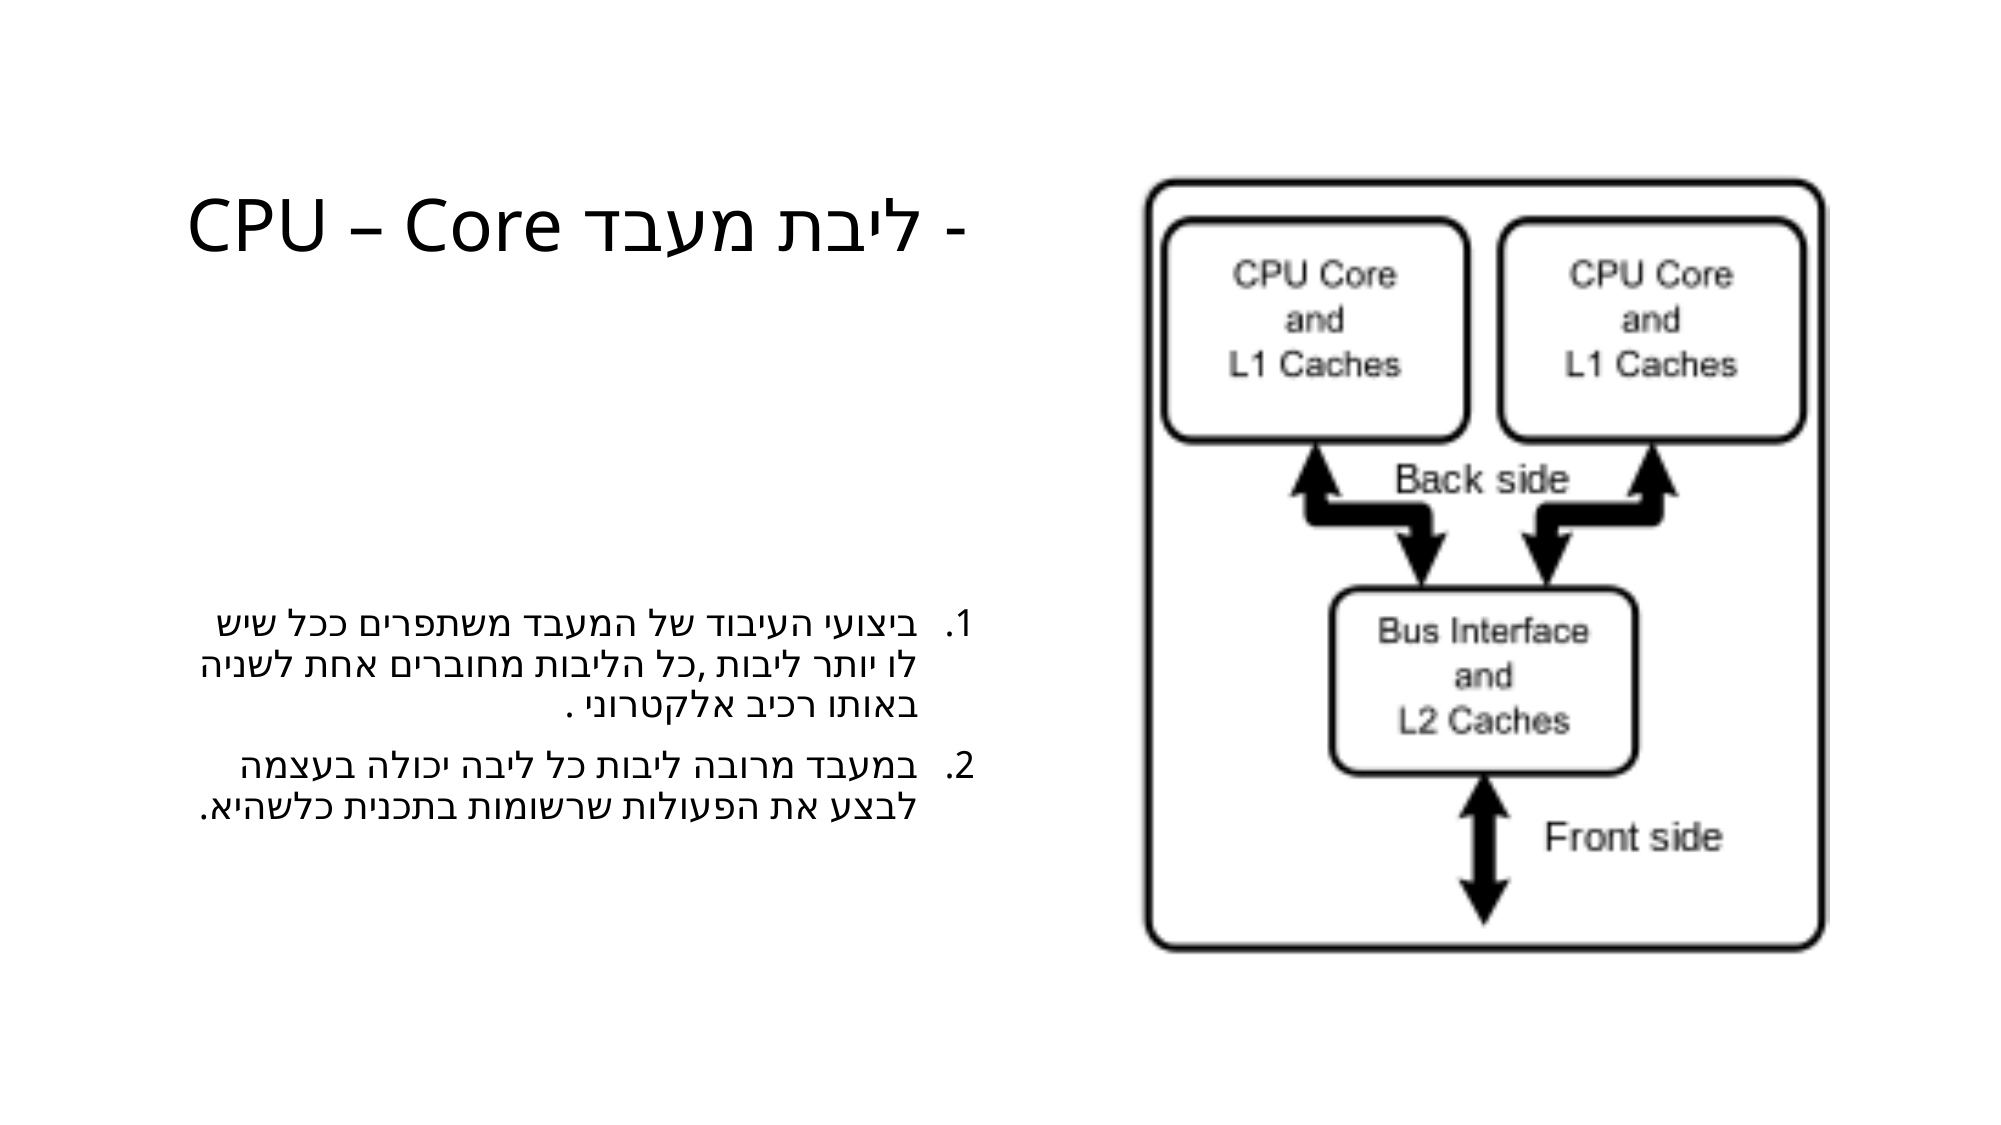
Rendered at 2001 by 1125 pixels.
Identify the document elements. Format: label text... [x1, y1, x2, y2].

title CPU – Core ליבת מעבד - [171, 143, 1000, 314]
picture [1136, 166, 1830, 969]
list ביצועי העיבוד של המעבד משתפרים ככל שיש לו יותר ליבות ,כל הליבות מחוברים אחת לשניה באותו רכיב אלקטרוני . במעבד מרובה ליבות כל ליבה יכולה בעצמה לבצע את הפעולות שרשומות בתכנית כלשהיא. [171, 414, 991, 1018]
